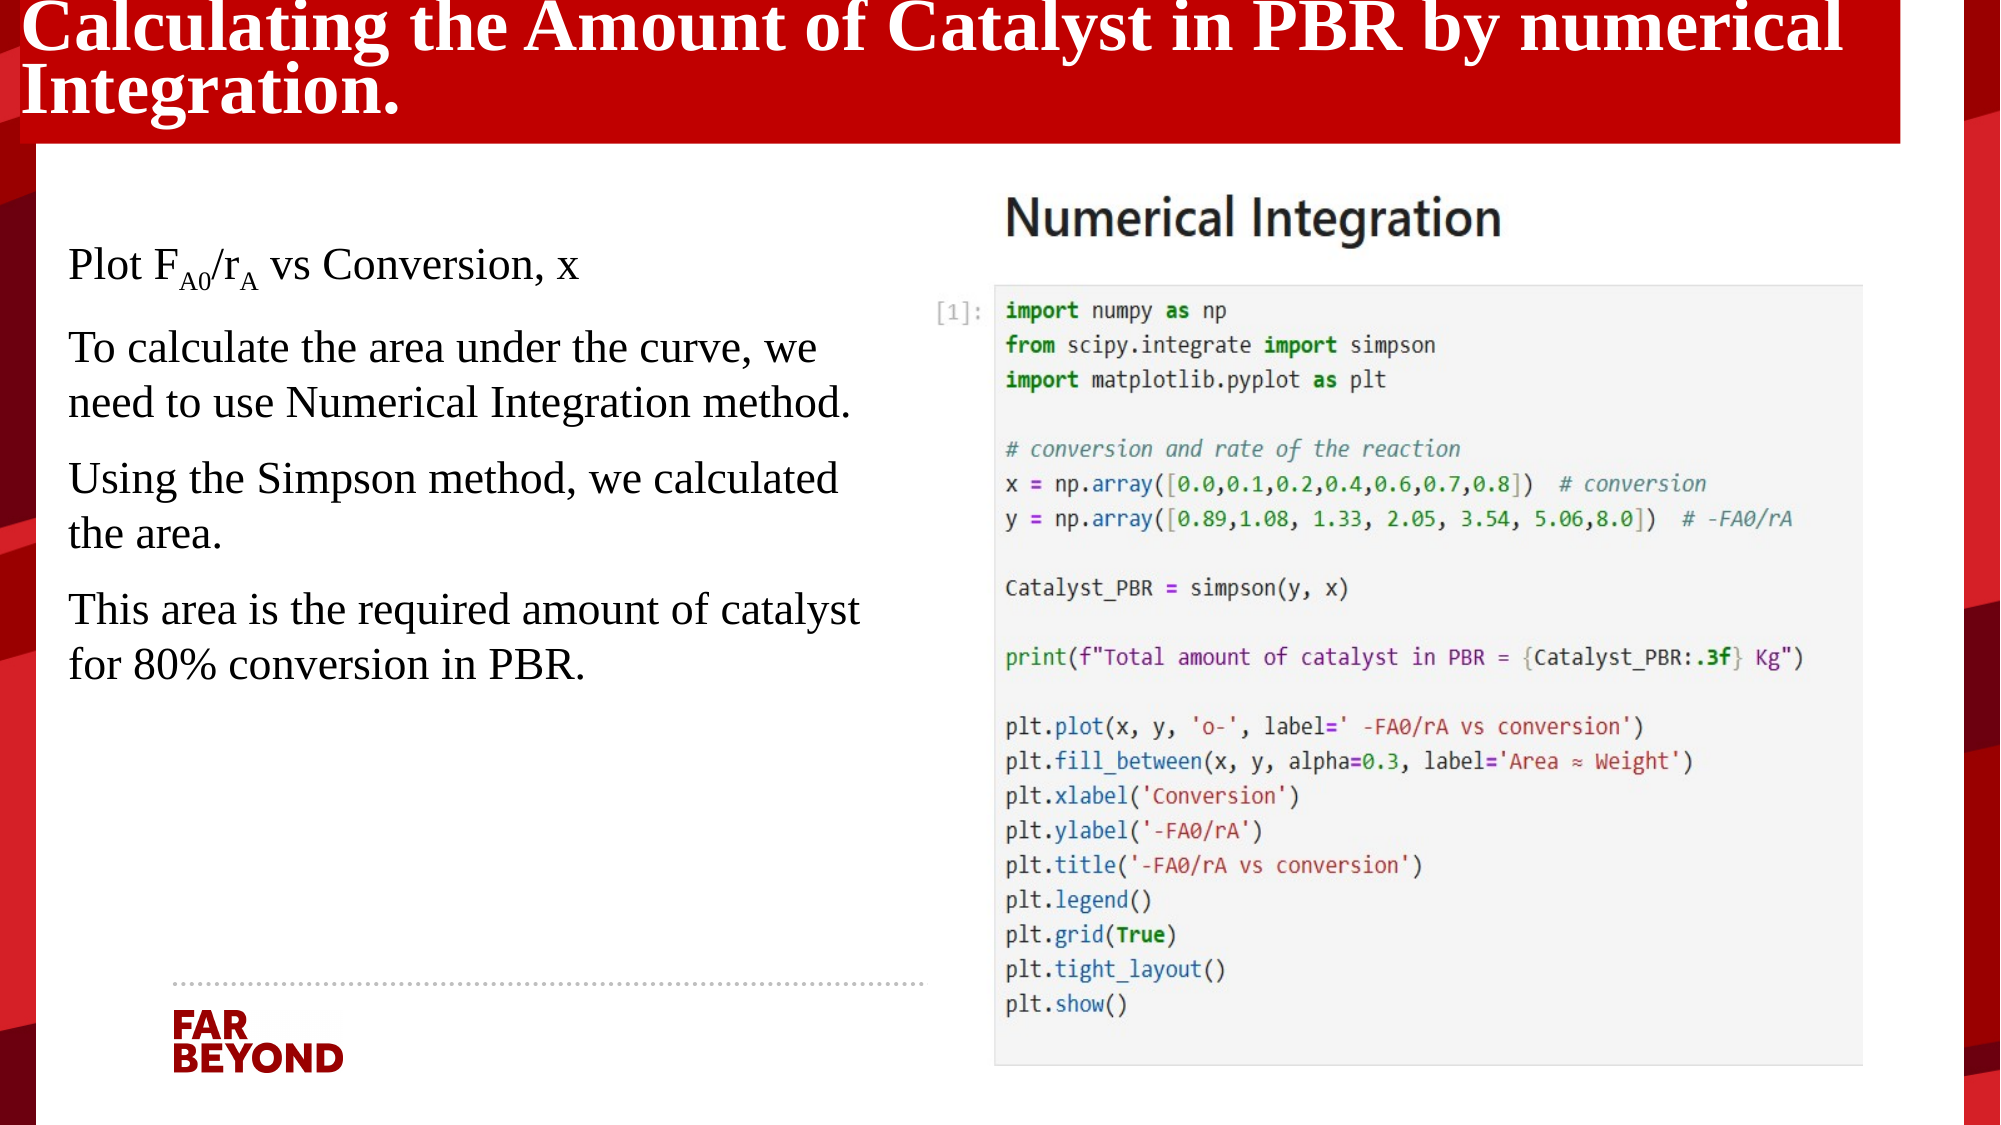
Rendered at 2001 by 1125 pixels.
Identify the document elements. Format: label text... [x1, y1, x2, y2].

picture [174, 1010, 343, 1073]
list Plot FA0/rA vs Conversion, x To calculate the area under the curve, we need to use Numerical Integration method. Using the Simpson method, we calculated the area. This area is the required amount of catalyst for 80% conversion in PBR. [68, 157, 900, 956]
title Calculating the Amount of Catalyst in PBR by numerical Integration. [20, 0, 1901, 144]
picture [0, 0, 36, 1125]
picture [928, 149, 1863, 1066]
picture [1964, 0, 2000, 1125]
